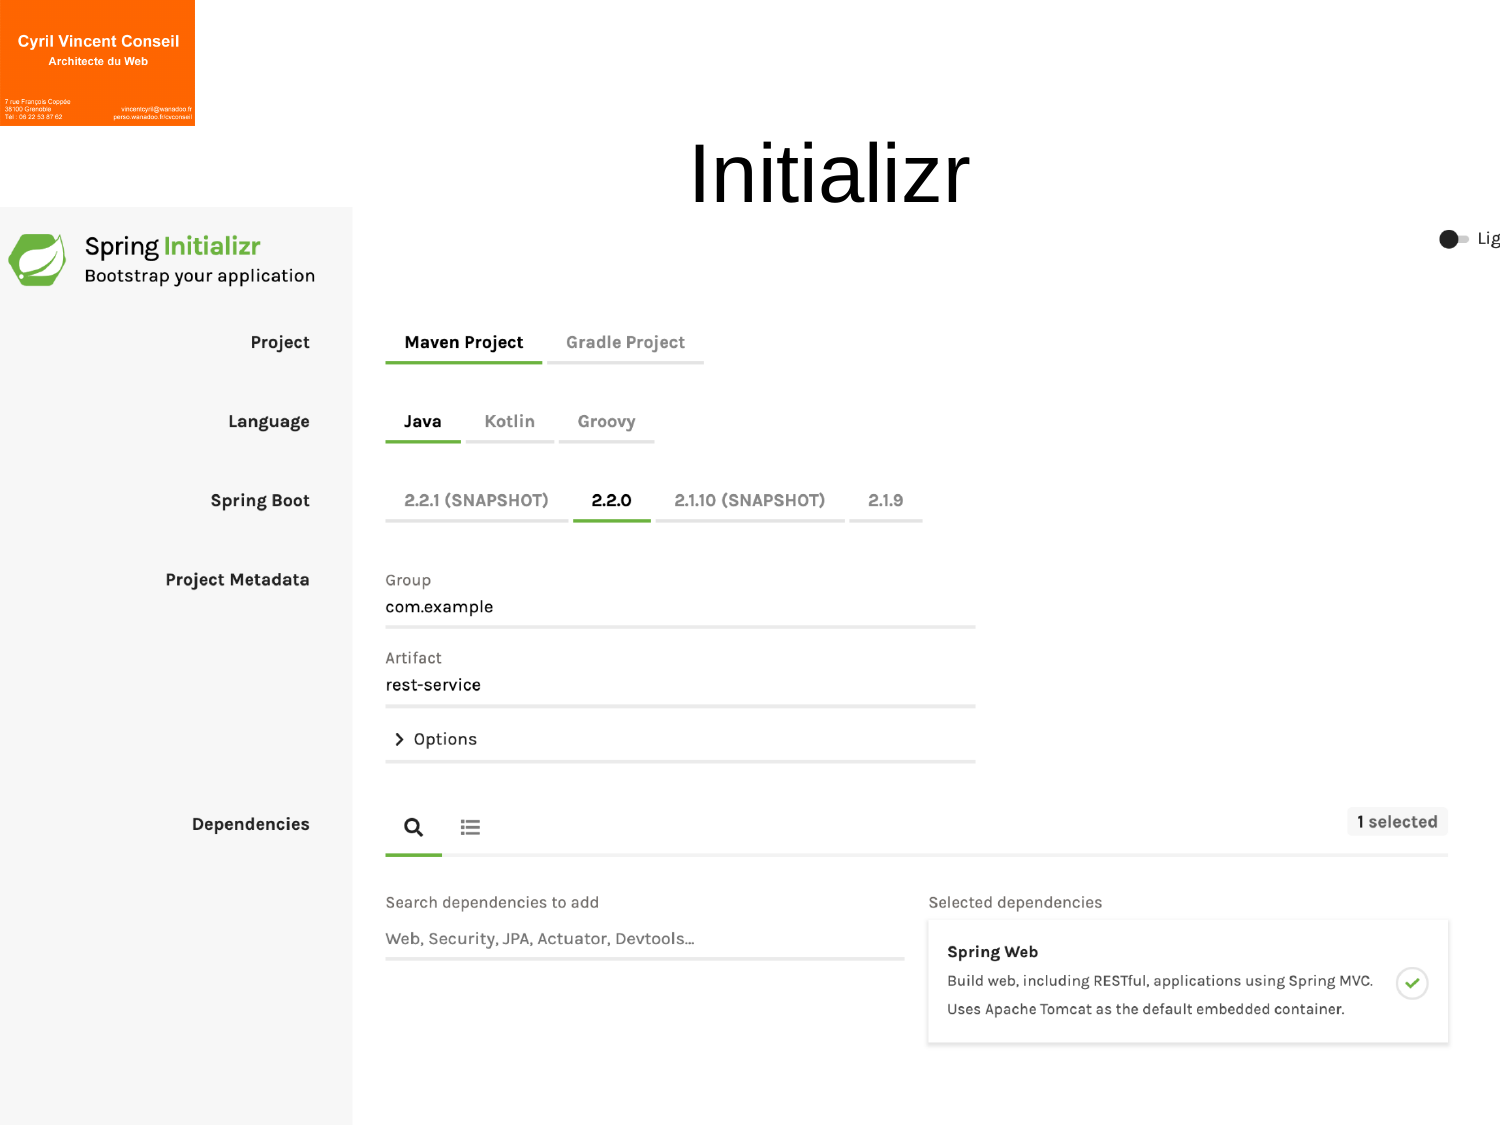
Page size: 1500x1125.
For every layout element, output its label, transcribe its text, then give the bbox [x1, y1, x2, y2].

picture [0, 207, 1500, 1125]
picture [0, 0, 195, 126]
title Initializr [192, 75, 1468, 205]
